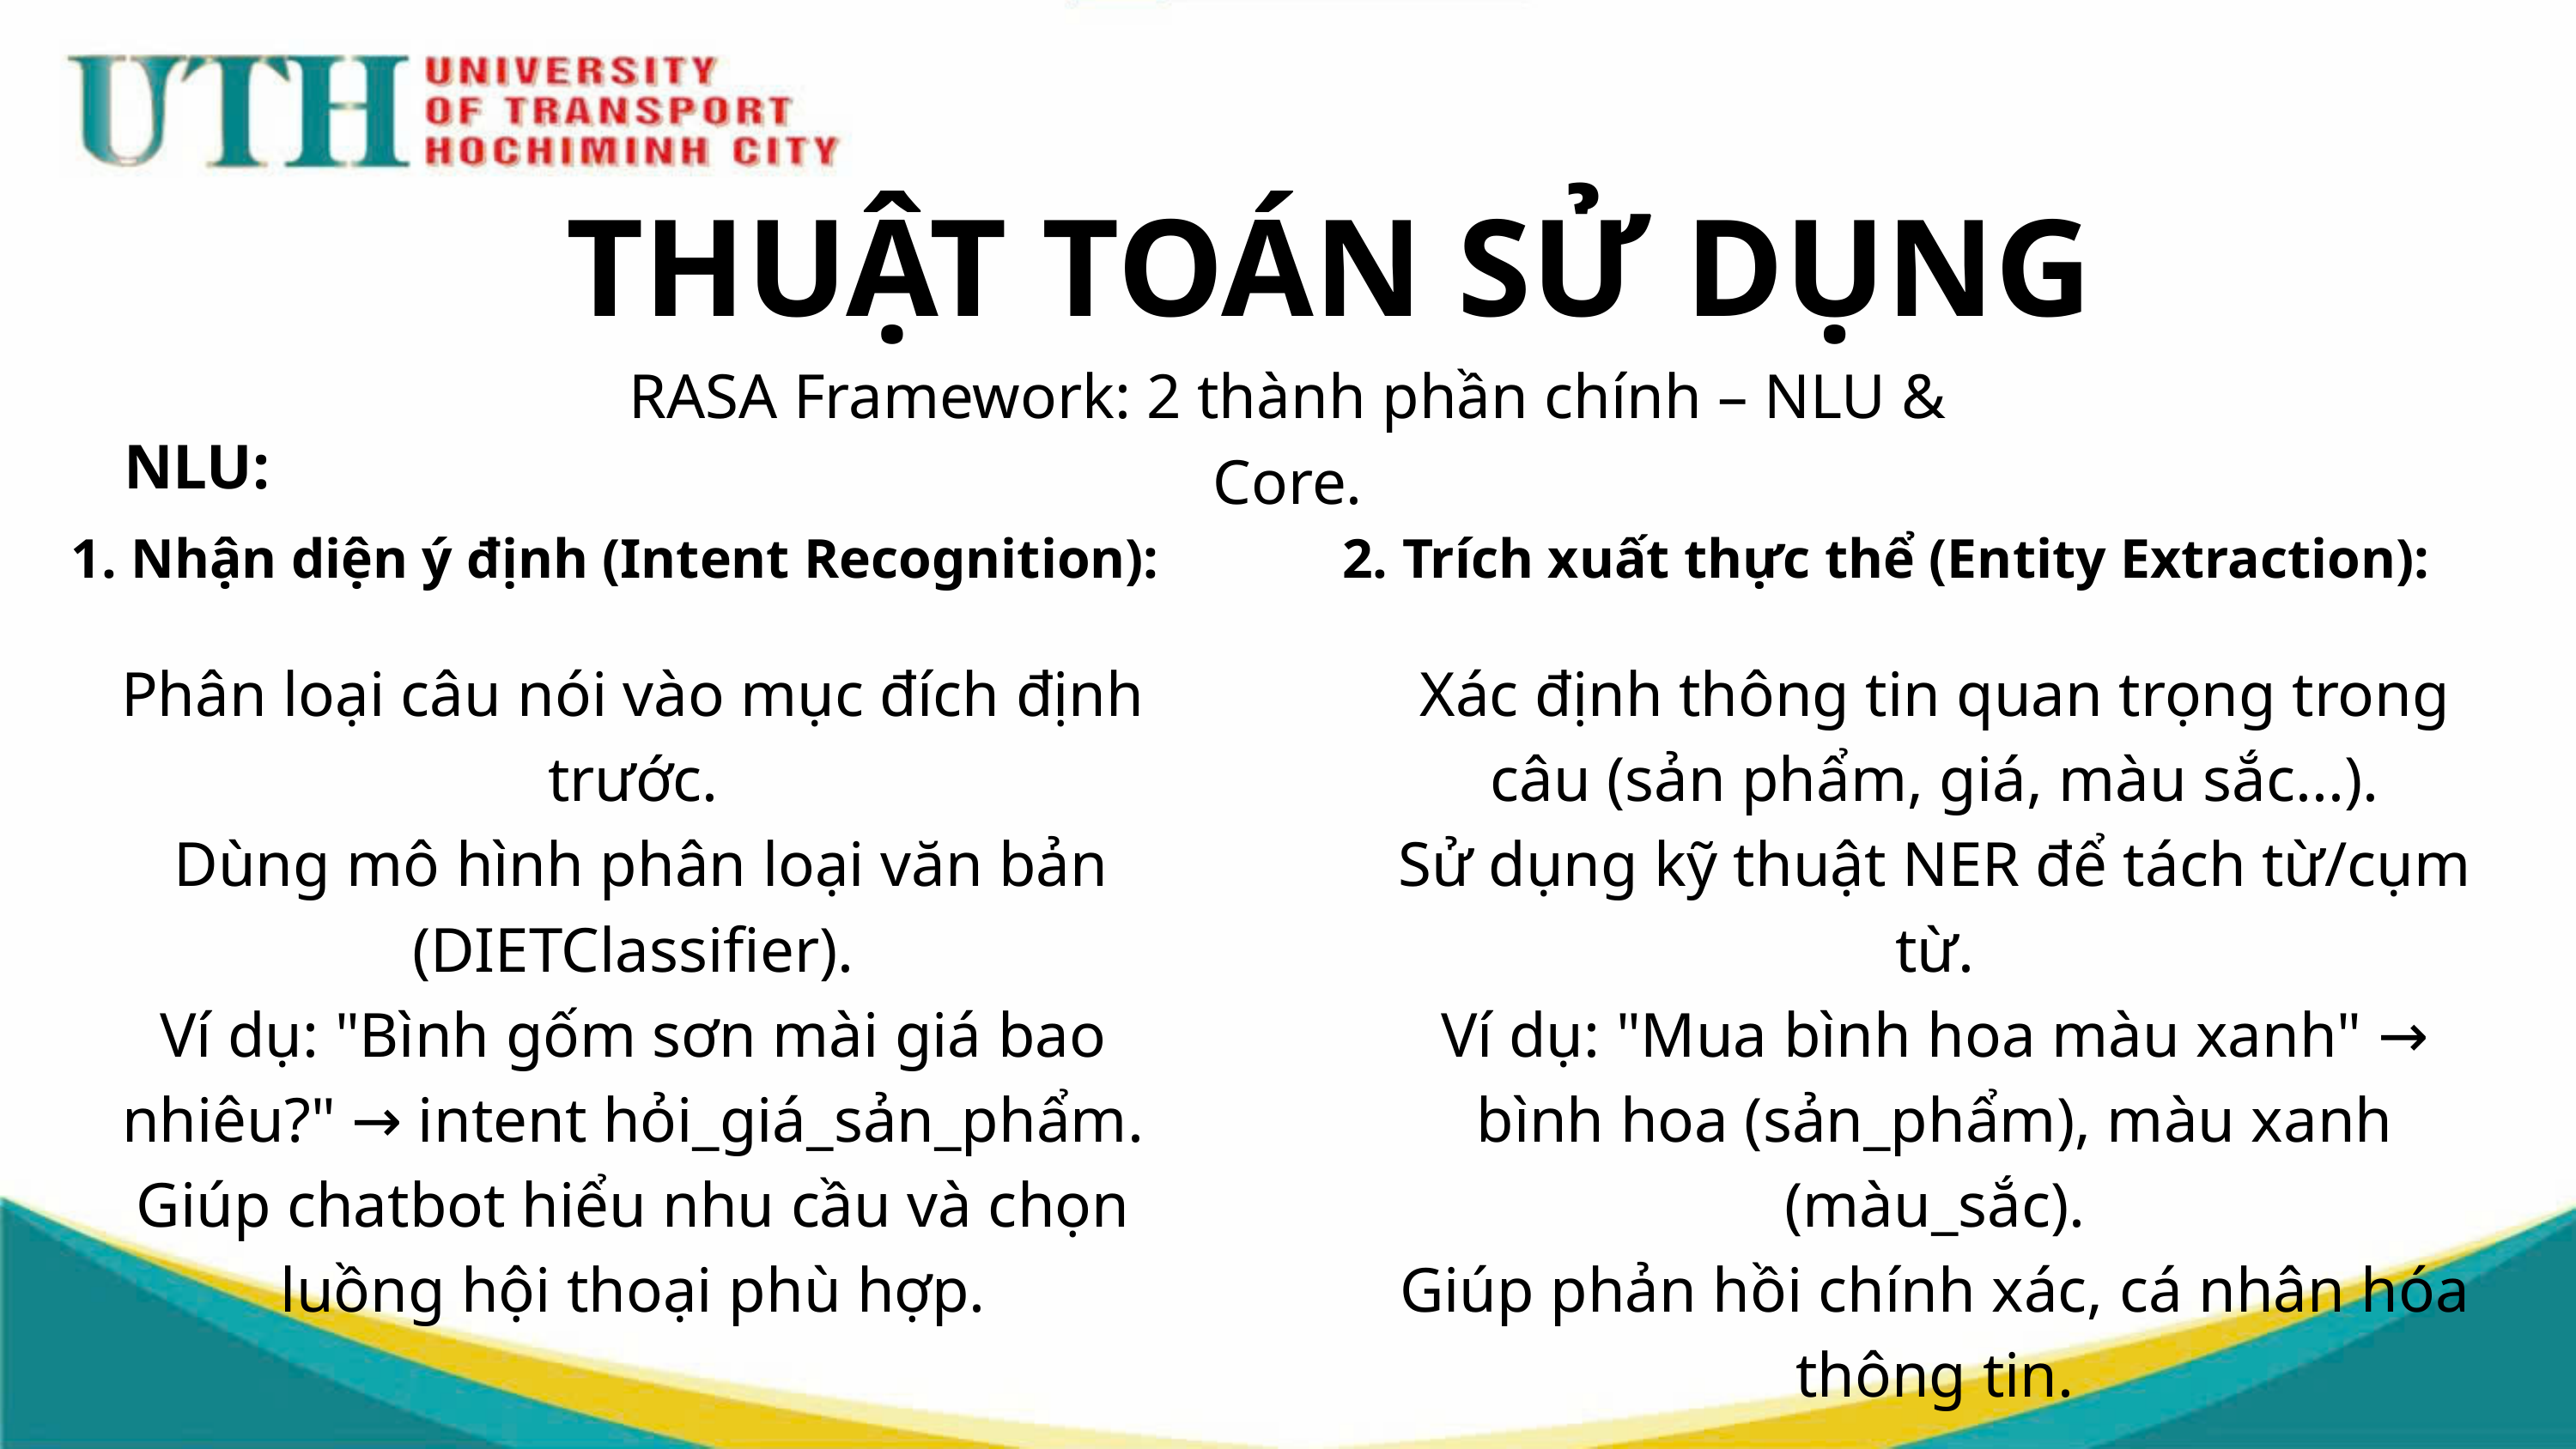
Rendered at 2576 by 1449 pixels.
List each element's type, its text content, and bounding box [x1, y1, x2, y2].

text_box RASA Framework: 2 thành phần chính – NLU & Core. [615, 345, 1961, 547]
text_box 2. Trích xuất thực thể (Entity Extraction): [1341, 513, 2432, 590]
text_box Phân loại câu nói vào mục đích định trước. Dùng mô hình phân loại văn bản (DIETClassifier). Ví dụ: "Bình gốm sơn mài giá bao nhiêu?" → intent hỏi_giá_sản_phẩm. Giúp chatbot hiểu nhu cầu và chọn luồng hội thoại phù hợp. [80, 643, 1187, 1325]
text_box [0, 0, 2576, 1449]
text_box Xác định thông tin quan trọng trong câu (sản phẩm, giá, màu sắc...). Sử dụng kỹ thuật NER để tách từ/cụm từ. Ví dụ: "Mua bình hoa màu xanh" → bình hoa (sản_phẩm), màu xanh (màu_sắc). Giúp phản hồi chính xác, cá nhân hóa thông tin. [1382, 643, 2488, 1440]
text_box THUẬT TOÁN SỬ DỤNG [451, 155, 2208, 343]
text_box NLU: [80, 415, 314, 501]
text_box 1. Nhận diện ý định (Intent Recognition): [70, 513, 1160, 590]
